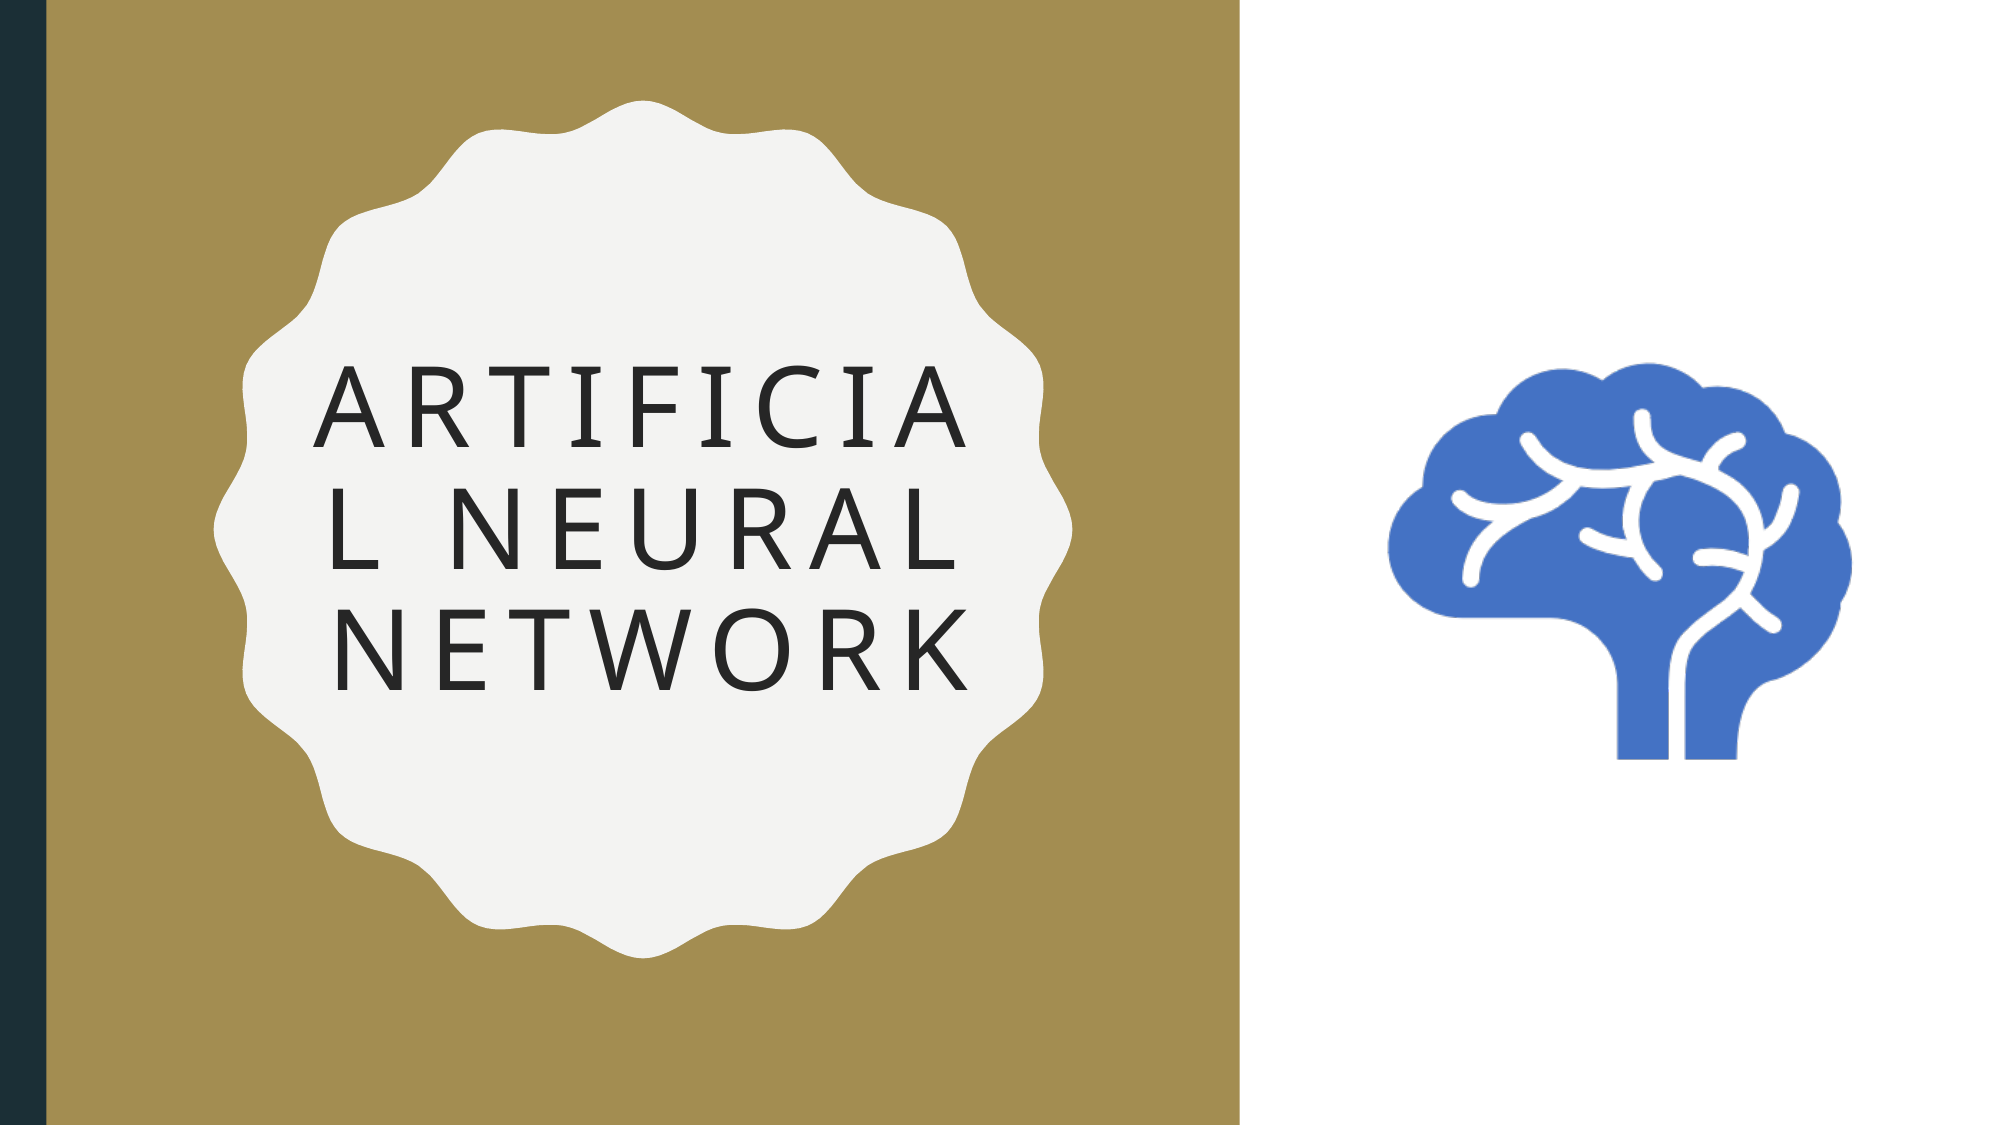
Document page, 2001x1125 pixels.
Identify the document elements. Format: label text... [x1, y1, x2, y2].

text_box [0, 0, 47, 1125]
text_box [1241, 0, 2000, 1125]
text_box [1000, 325, 1073, 734]
picture [1345, 287, 1895, 838]
text_box [47, 0, 1241, 1125]
title Artificial Neural Network [297, 287, 1000, 779]
text_box [317, 779, 969, 959]
text_box [315, 100, 971, 287]
text_box [213, 316, 297, 743]
